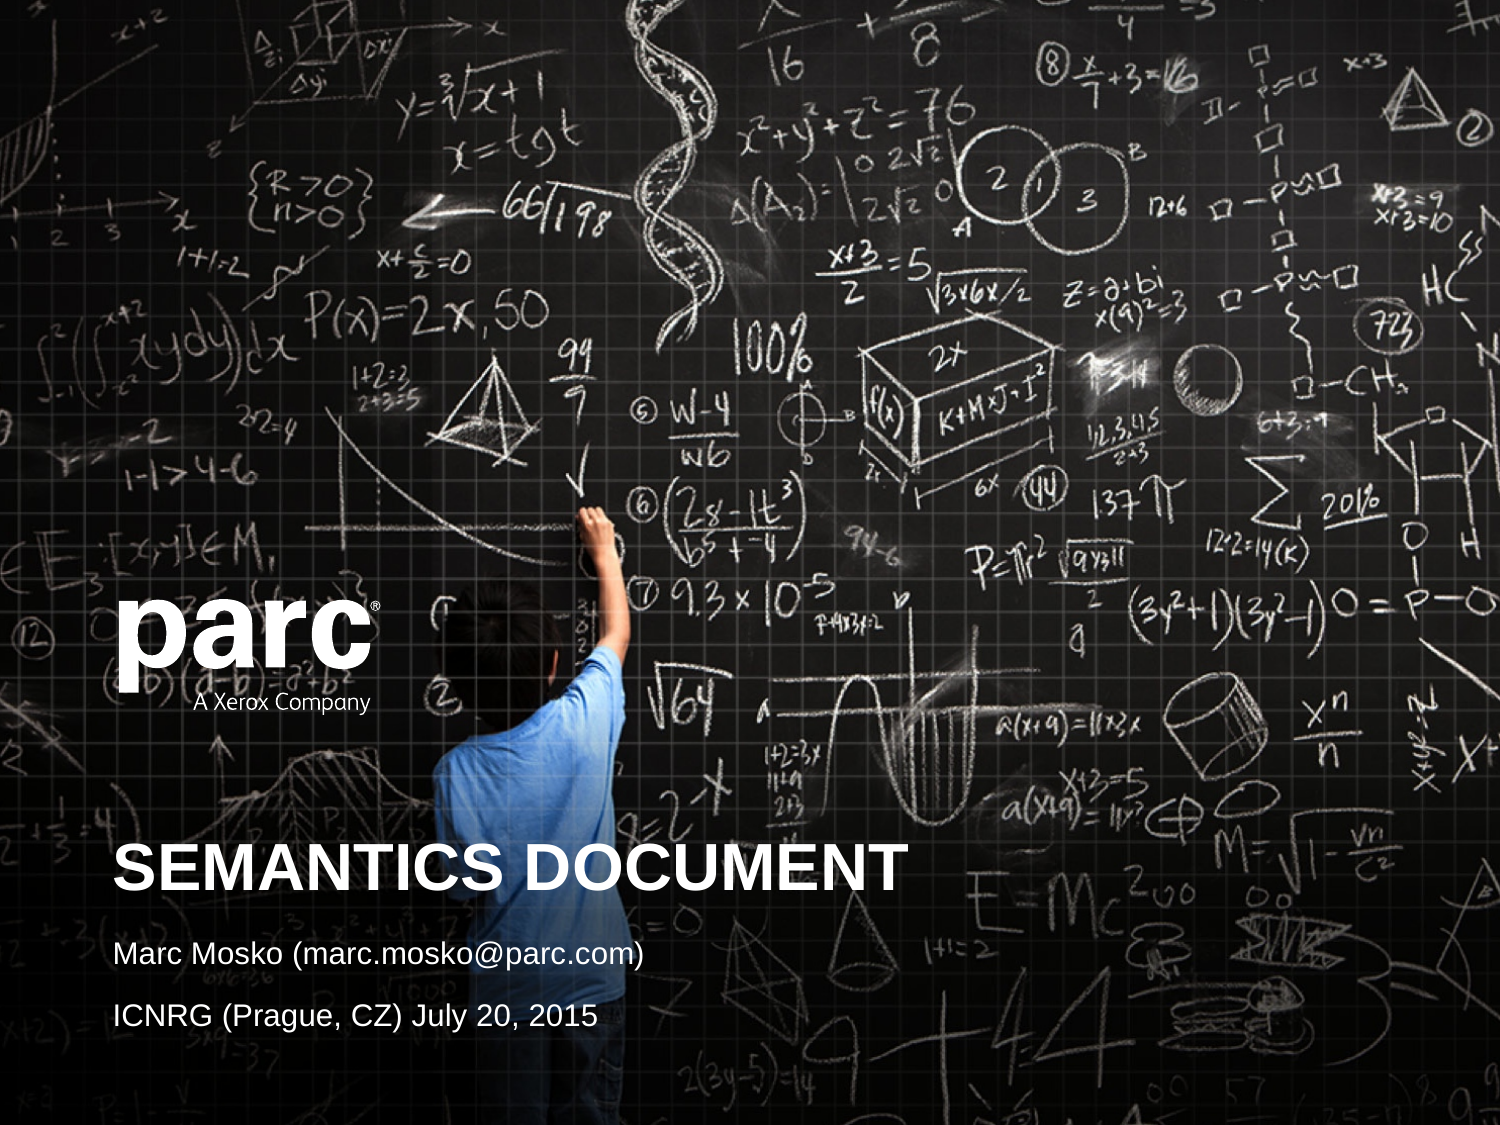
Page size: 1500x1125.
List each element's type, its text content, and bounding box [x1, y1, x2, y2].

title Semantics document [101, 772, 1461, 927]
picture [0, 0, 1500, 1125]
subtitle Marc Mosko (marc.mosko@parc.com) ICNRG (Prague, CZ) July 20, 2015 [101, 927, 1461, 1046]
